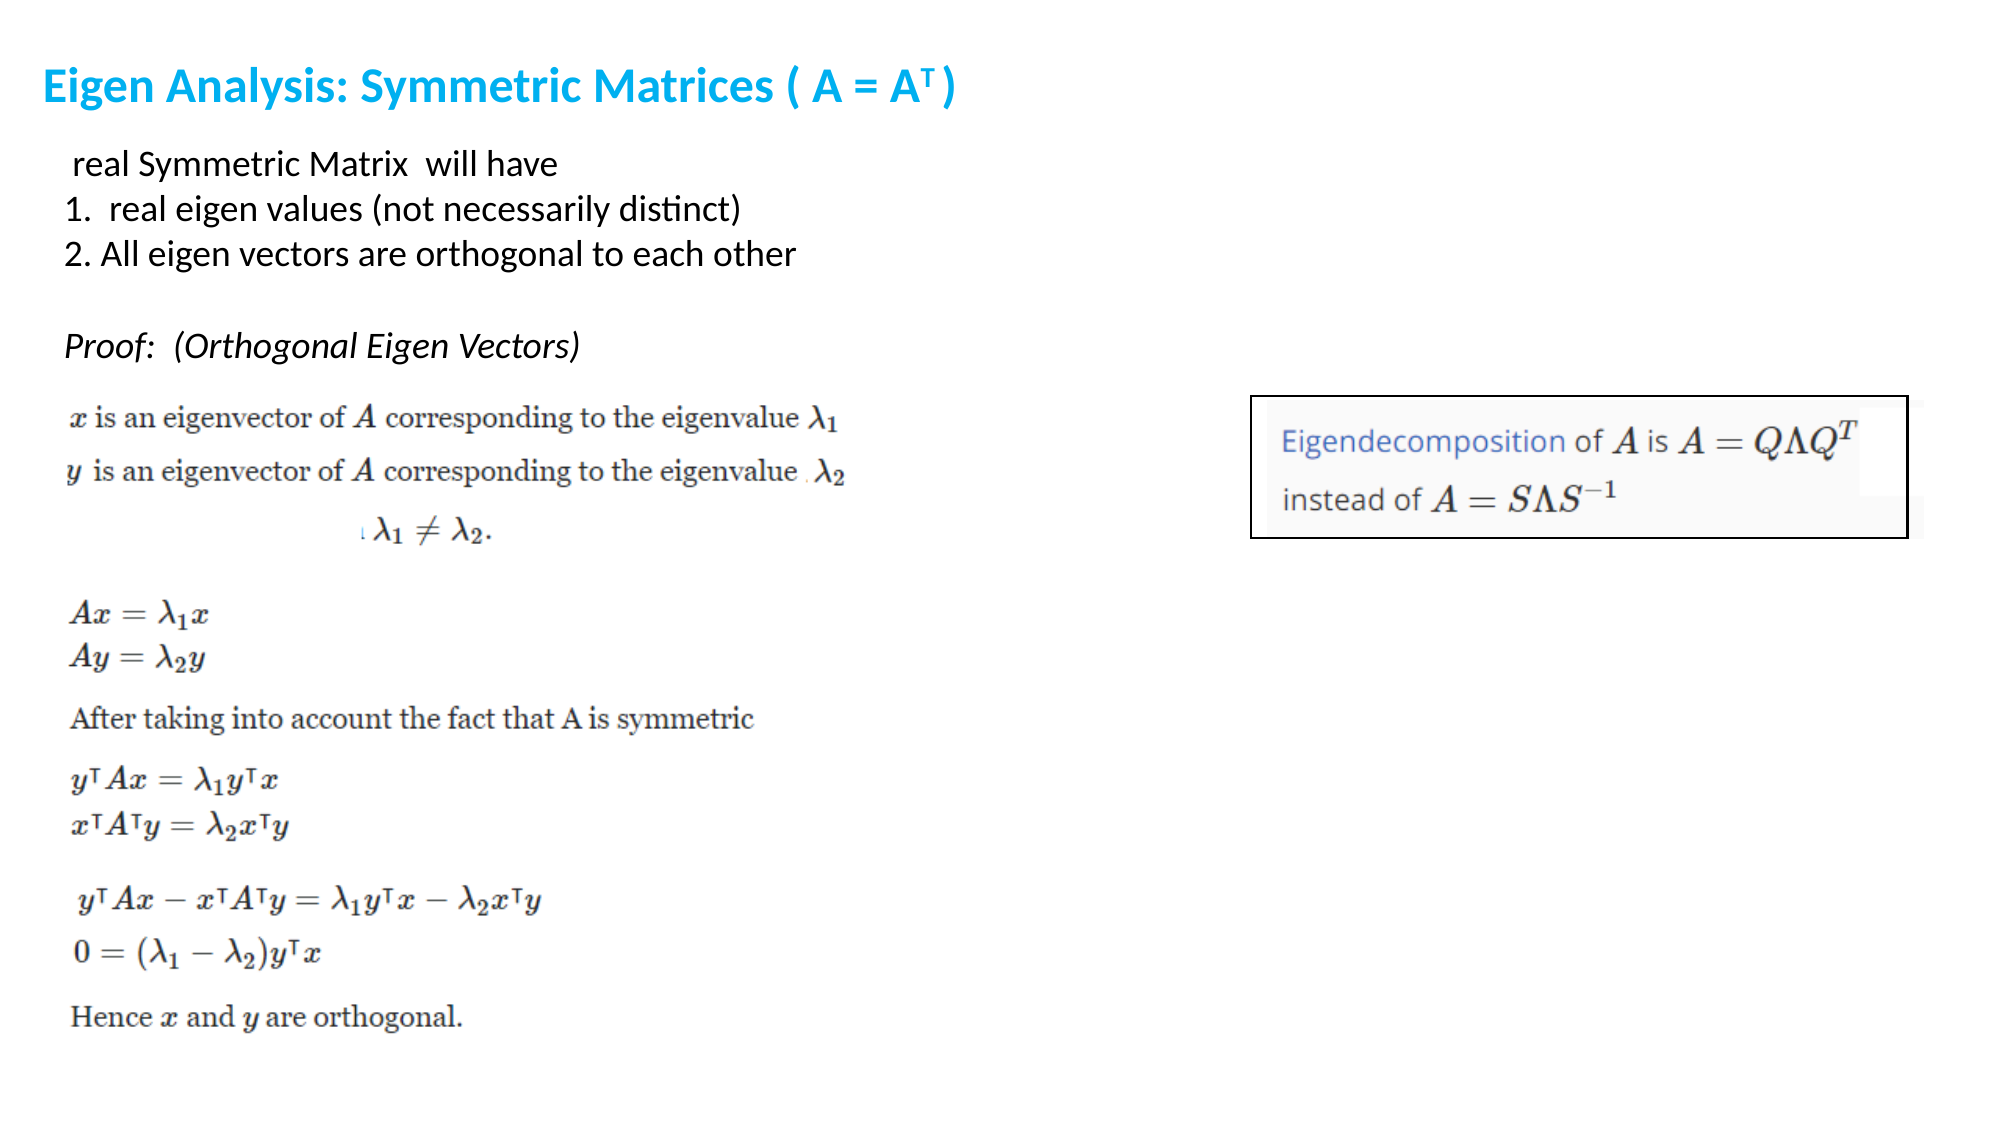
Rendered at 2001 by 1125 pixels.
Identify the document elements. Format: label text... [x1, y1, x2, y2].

picture [1266, 400, 1924, 539]
picture [24, 393, 858, 566]
picture [63, 929, 328, 990]
text_box Eigen Analysis: Symmetric Matrices ( A = AT ) [28, 44, 1153, 120]
picture [68, 589, 235, 684]
picture [56, 992, 474, 1054]
text_box Proof: (Orthogonal Eigen Vectors) [49, 313, 665, 374]
picture [56, 868, 559, 919]
picture [60, 698, 761, 742]
picture [63, 756, 308, 865]
text_box [1250, 395, 1909, 539]
